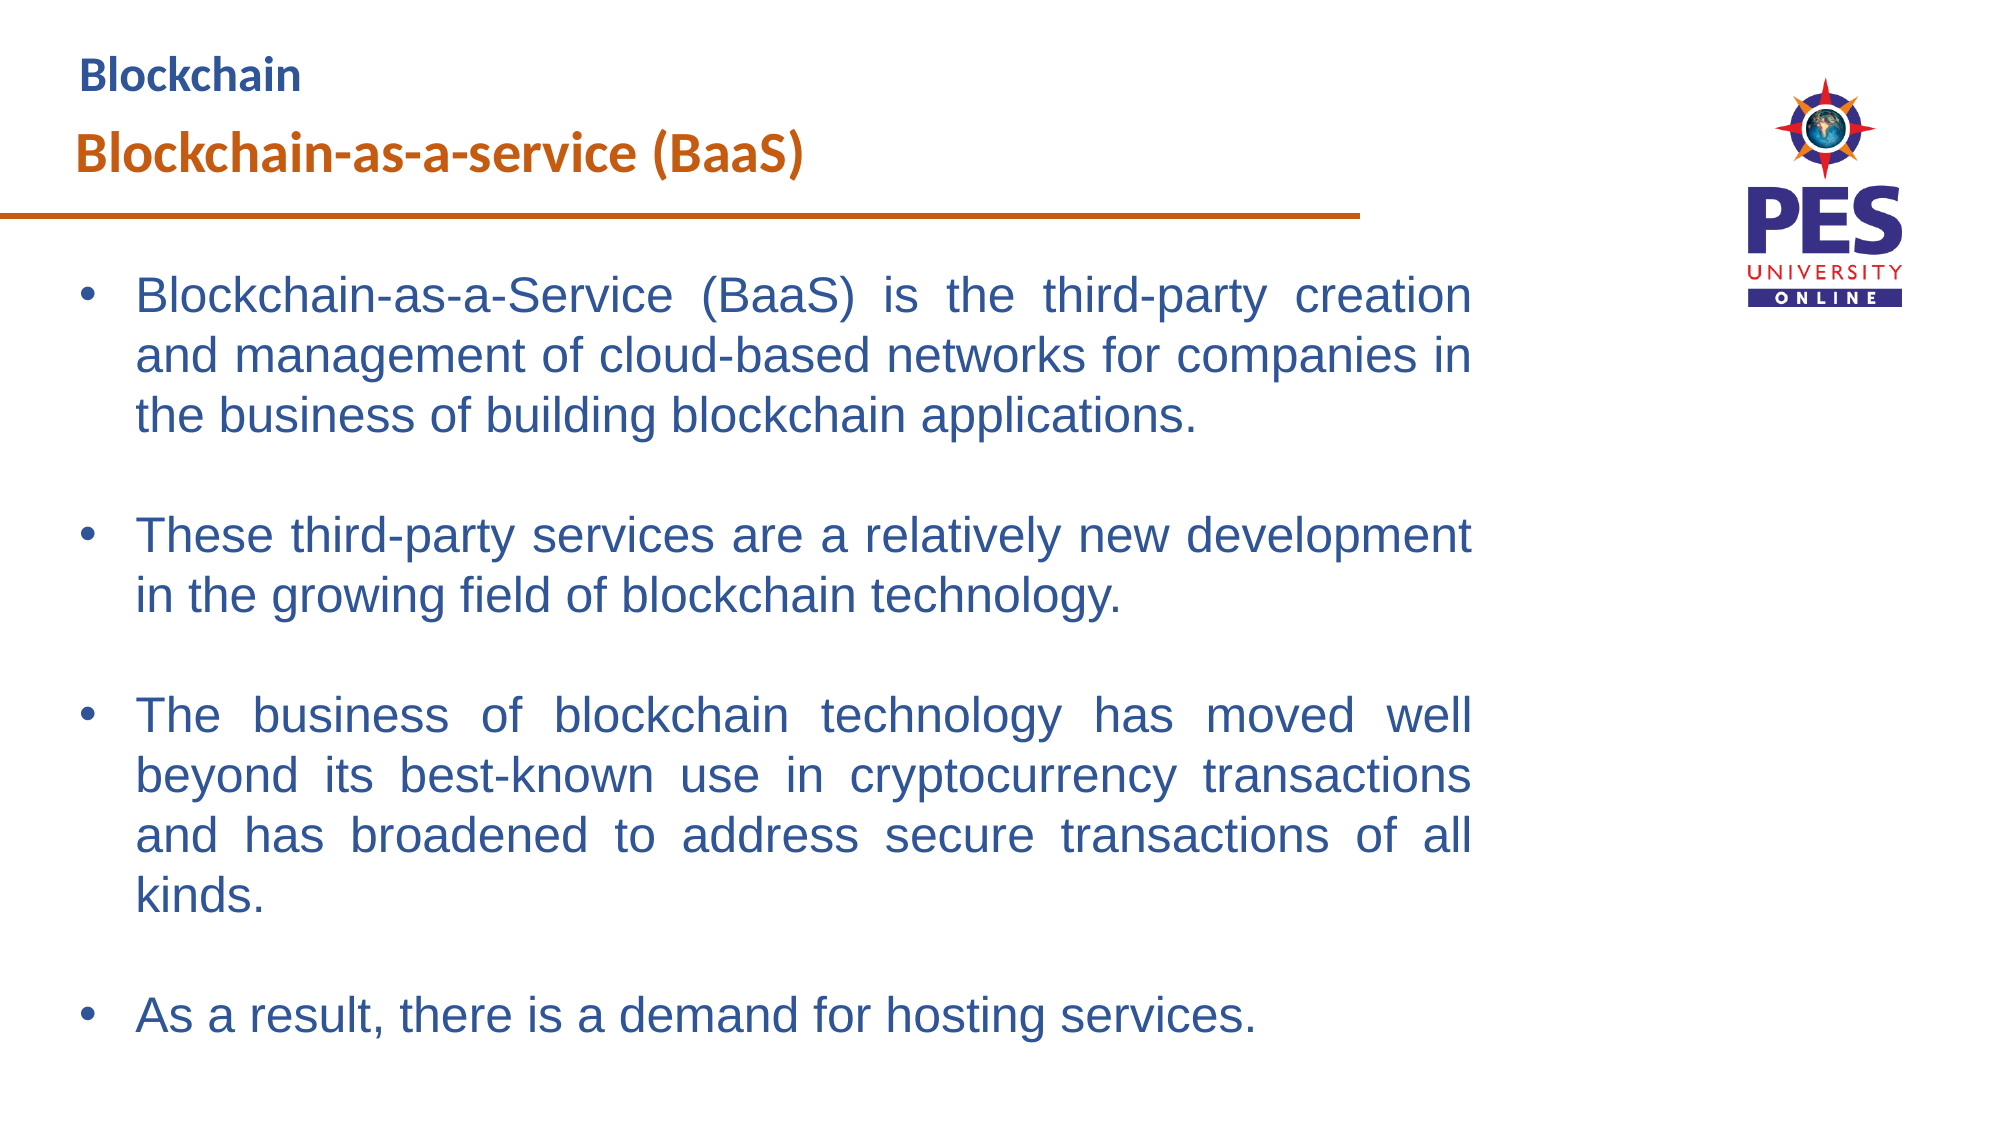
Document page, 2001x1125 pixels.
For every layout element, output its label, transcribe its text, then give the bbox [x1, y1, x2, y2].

text_box Blockchain-as-a-service (BaaS) [60, 106, 1374, 192]
text_box Blockchain [64, 33, 1295, 109]
picture [1748, 76, 1902, 307]
text_box Blockchain-as-a-Service (BaaS) is the third-party creation and management of cloud-based networks for companies in the business of building blockchain applications. These third-party services are a relatively new development in the growing field of blockchain technology. The business of blockchain technology has moved well beyond its best-known use in cryptocurrency transactions and has broadened to address secure transactions of all kinds. As a result, there is a demand for hosting services. [64, 255, 1488, 1051]
